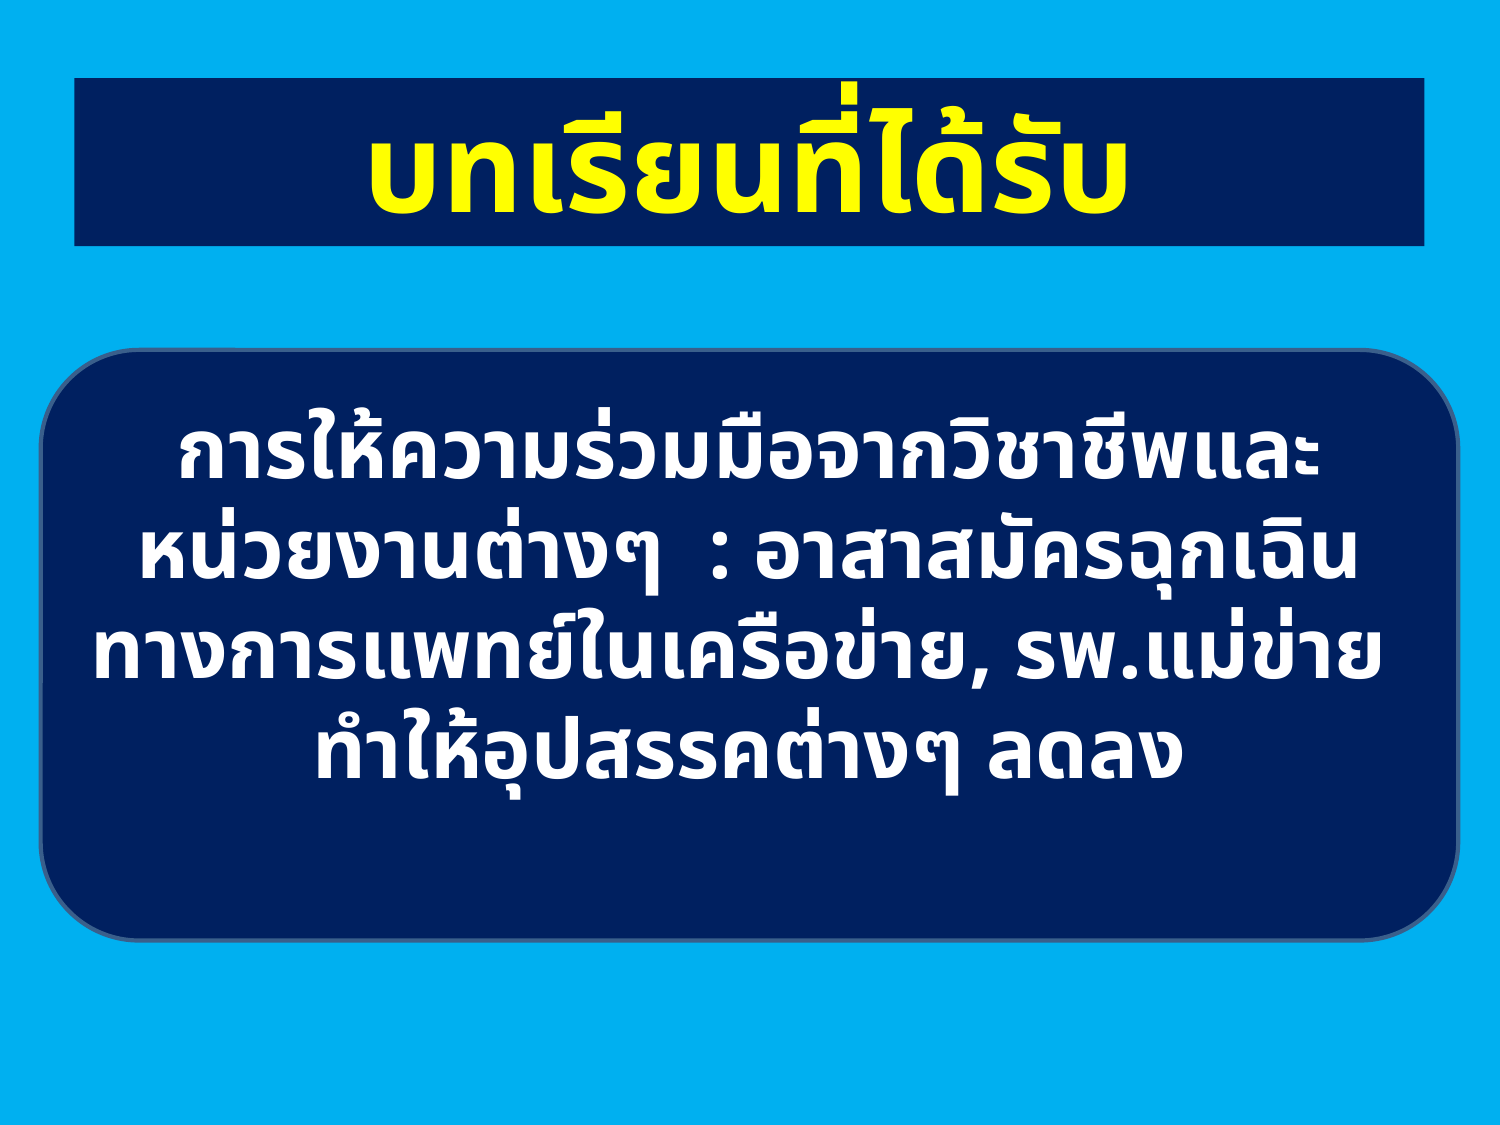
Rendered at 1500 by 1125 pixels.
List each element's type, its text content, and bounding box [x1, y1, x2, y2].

text_box การให้ความร่วมมือจากวิชาชีพและหน่วยงานต่างๆ : อาสาสมัครฉุกเฉินทางการแพทย์ในเครือข่าย, รพ.แม่ข่าย ทำให้อุปสรรคต่างๆ ลดลง [38, 347, 1461, 943]
title บทเรียนที่ได้รับ [74, 78, 1425, 247]
